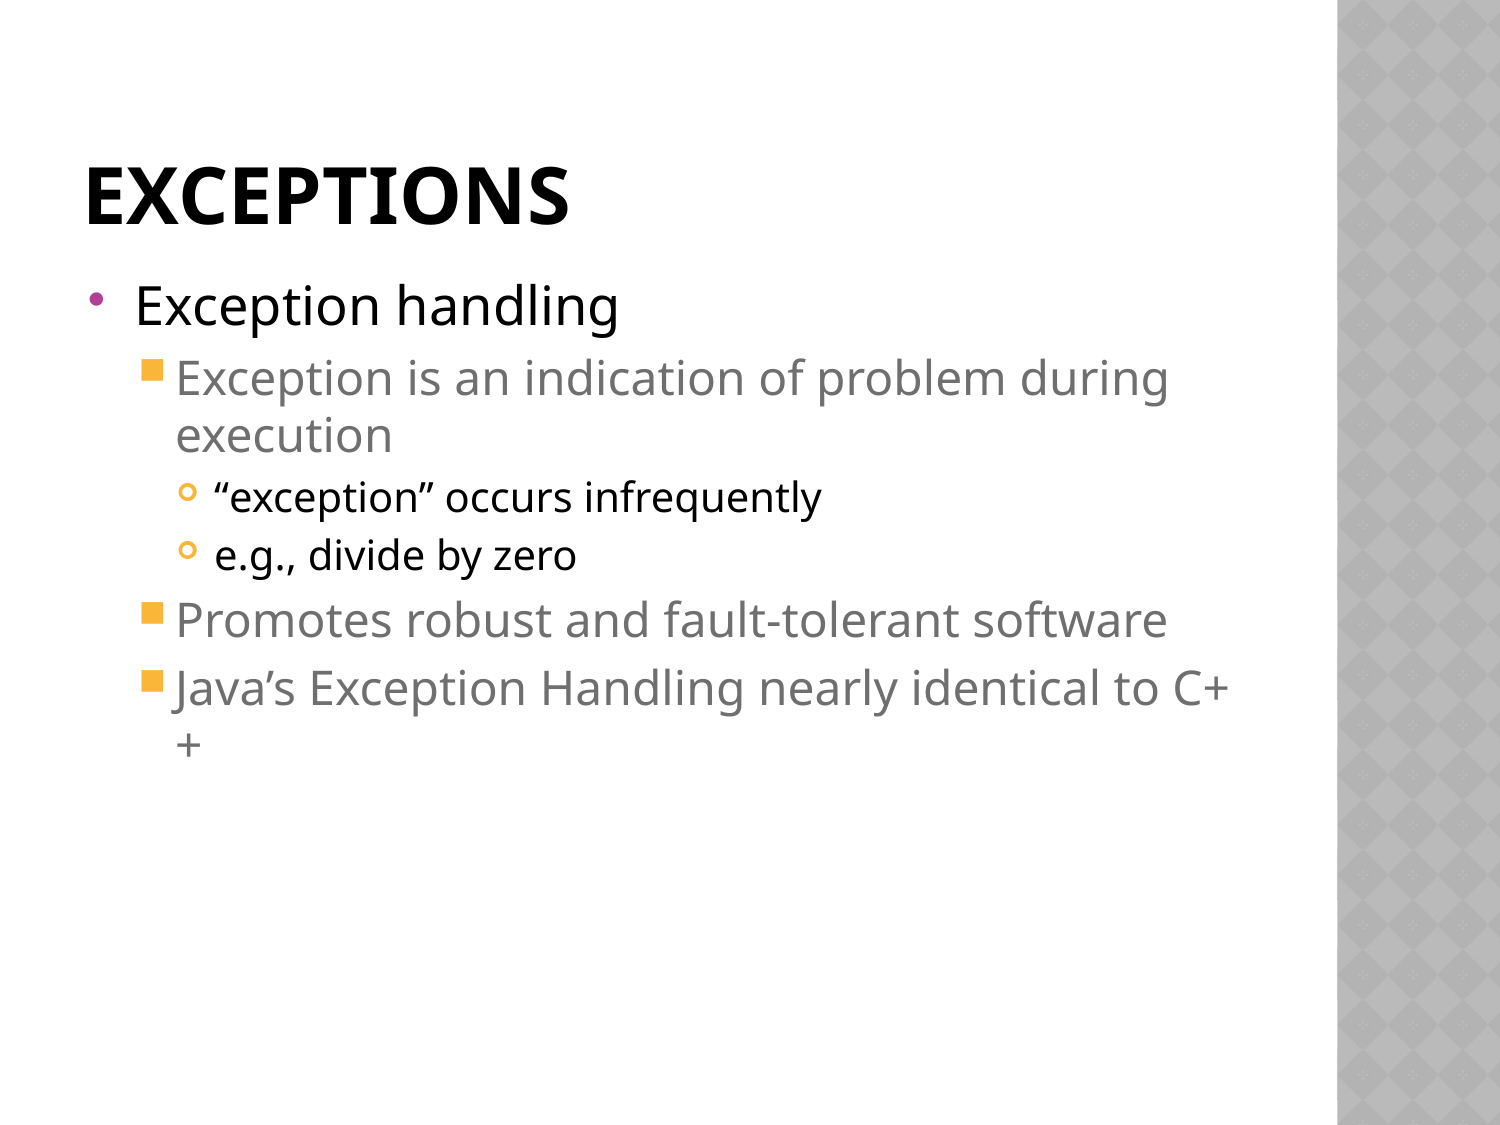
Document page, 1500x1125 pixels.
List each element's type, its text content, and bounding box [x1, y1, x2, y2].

title exceptions [75, 52, 1263, 240]
list Exception handling Exception is an indication of problem during execution “exception” occurs infrequently e.g., divide by zero Promotes robust and fault-tolerant software Java’s Exception Handling nearly identical to C++ [75, 264, 1263, 1059]
